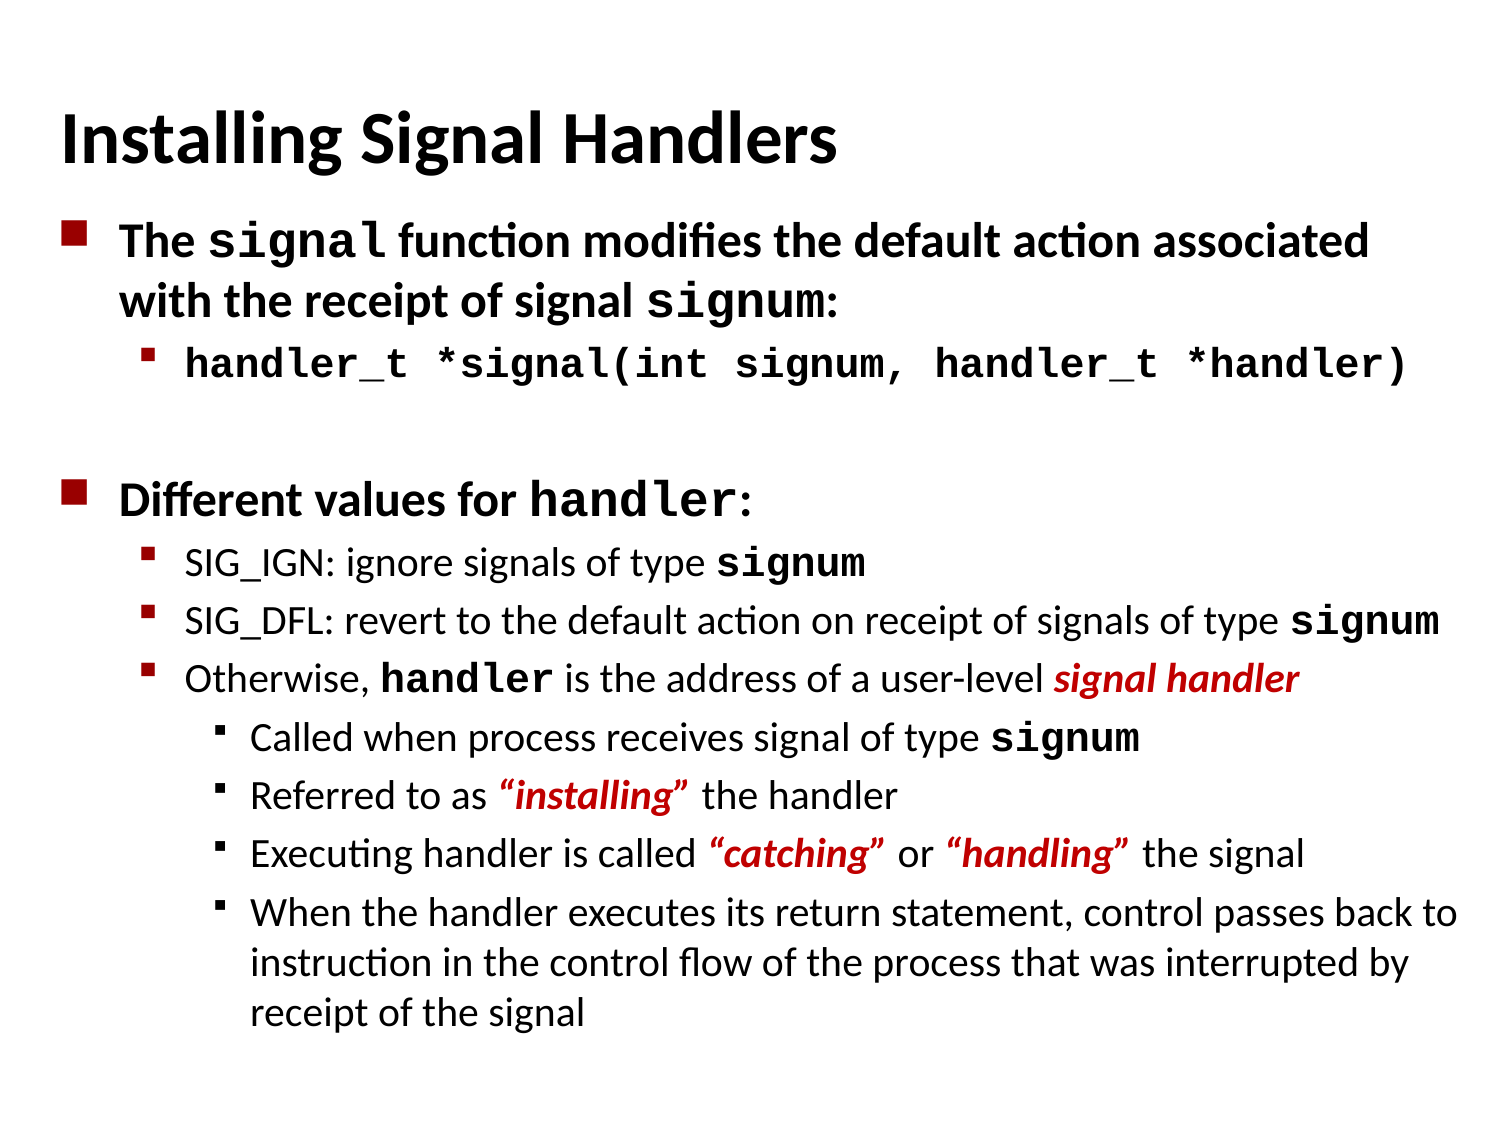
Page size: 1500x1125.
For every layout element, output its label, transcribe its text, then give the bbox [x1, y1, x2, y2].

title Installing Signal Handlers [45, 71, 1292, 197]
list The signal function modifies the default action associated with the receipt of signal signum: handler_t *signal(int signum, handler_t *handler) Different values for handler: SIG_IGN: ignore signals of type signum SIG_DFL: revert to the default action on receipt of signals of type signum Otherwise, handler is the address of a user-level signal handler Called when process receives signal of type signum Referred to as “installing” the handler Executing handler is called “catching” or “handling” the signal When the handler executes its return statement, control passes back to instruction in the control flow of the process that was interrupted by receipt of the signal [47, 199, 1476, 1058]
